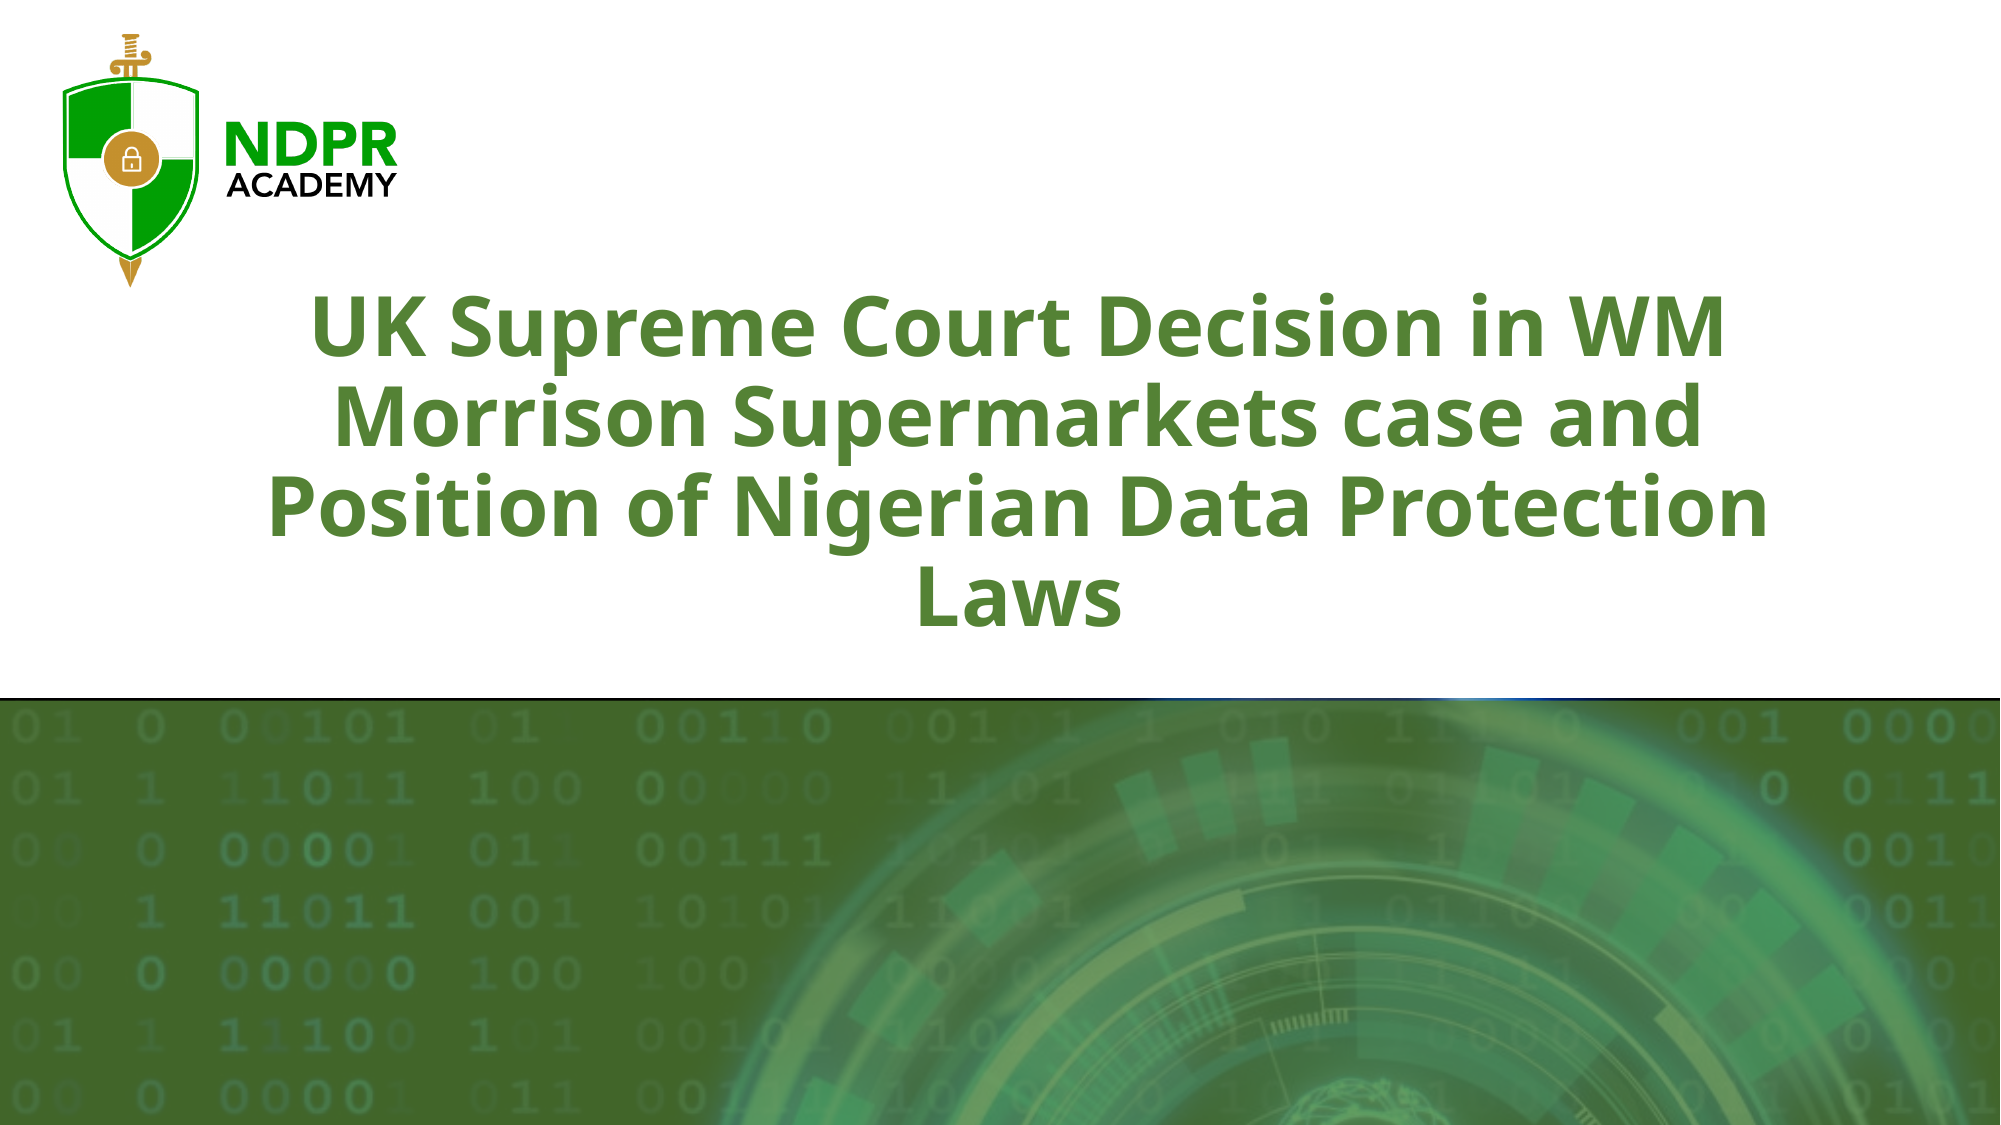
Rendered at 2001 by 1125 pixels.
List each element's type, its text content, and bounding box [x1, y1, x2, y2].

picture [0, 698, 2000, 1125]
subtitle UK Supreme Court Decision in WM Morrison Supermarkets case and Position of Nigerian Data Protection Laws [144, 276, 1894, 637]
picture [47, 24, 411, 297]
